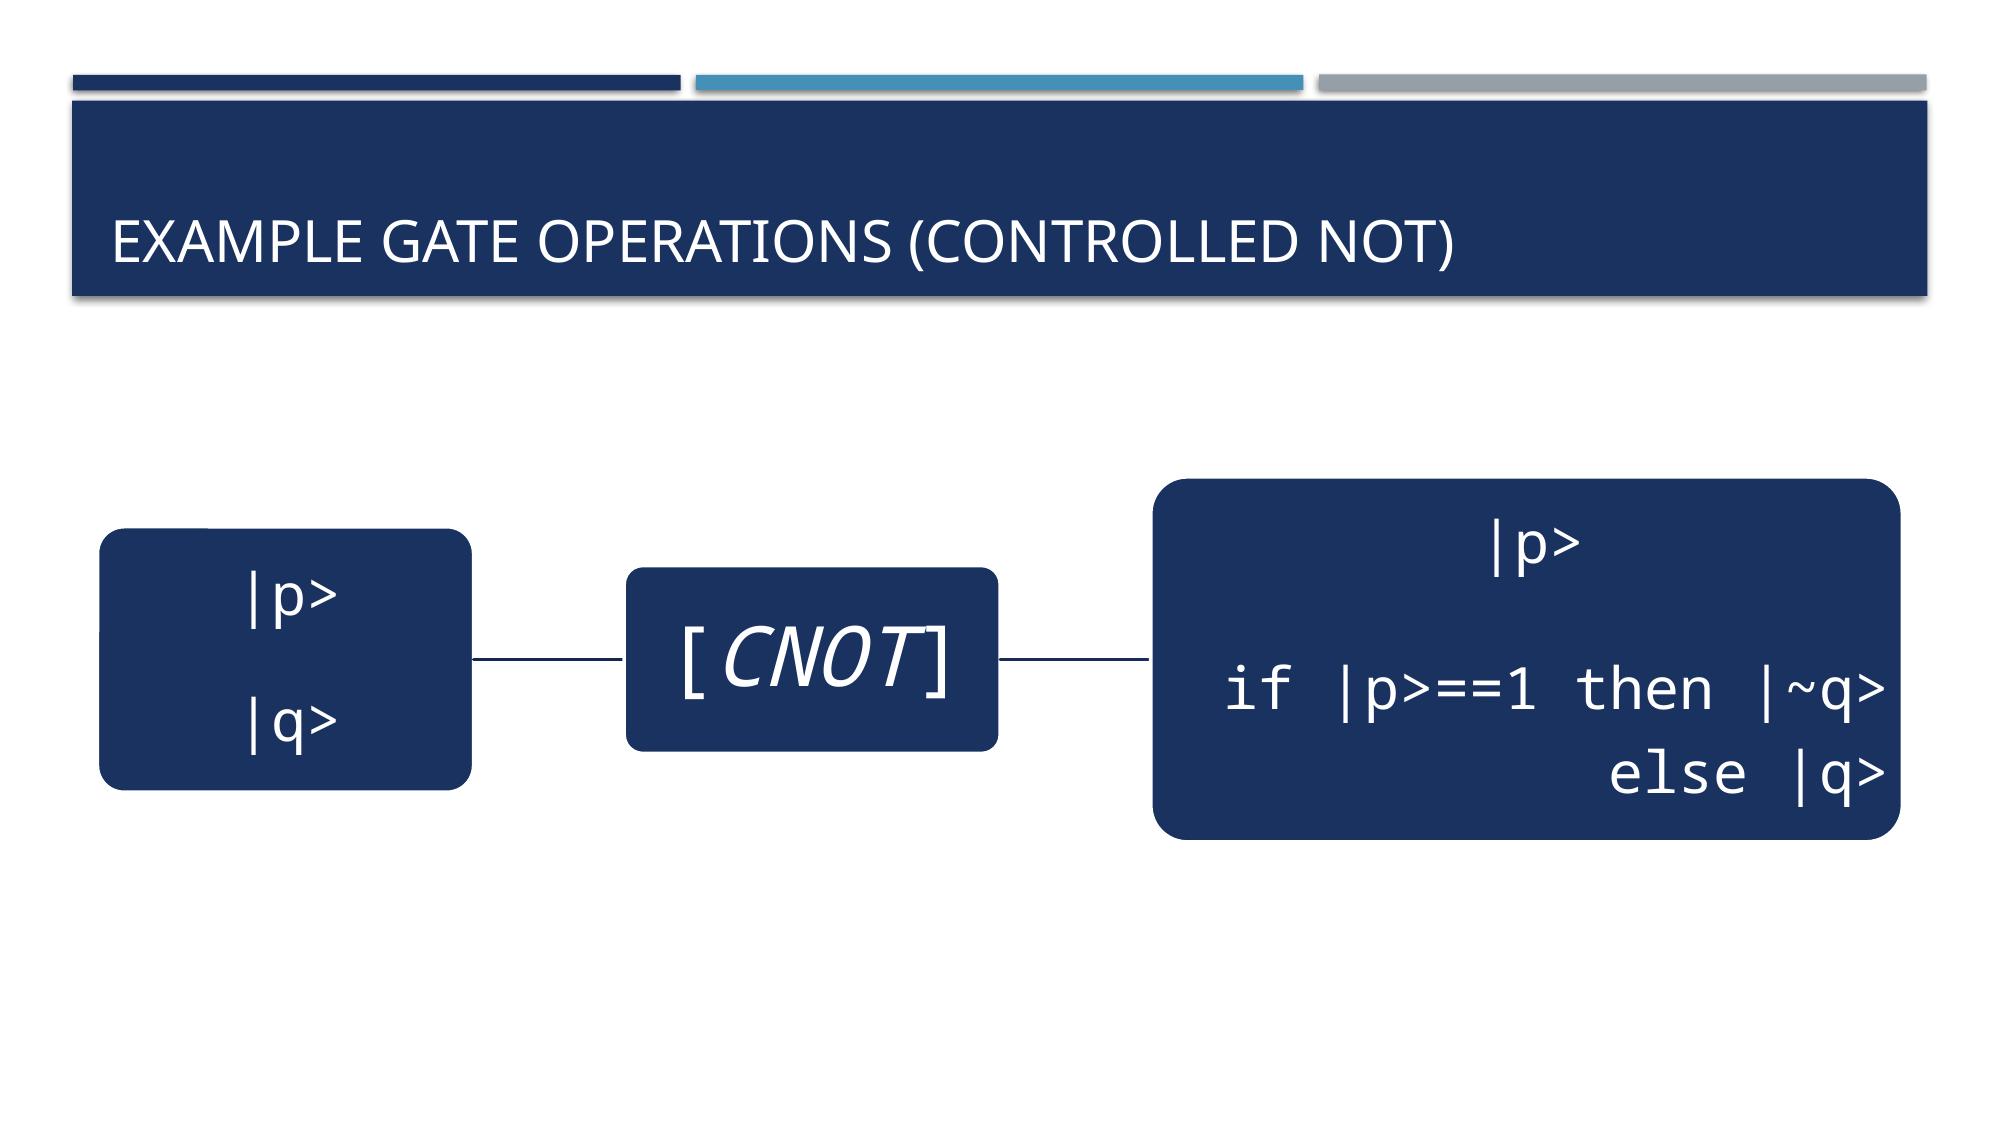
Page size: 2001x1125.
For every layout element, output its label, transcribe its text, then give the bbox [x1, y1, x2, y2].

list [94, 357, 1906, 962]
title Example Gate Operations (Controlled NOT) [95, 115, 1905, 282]
